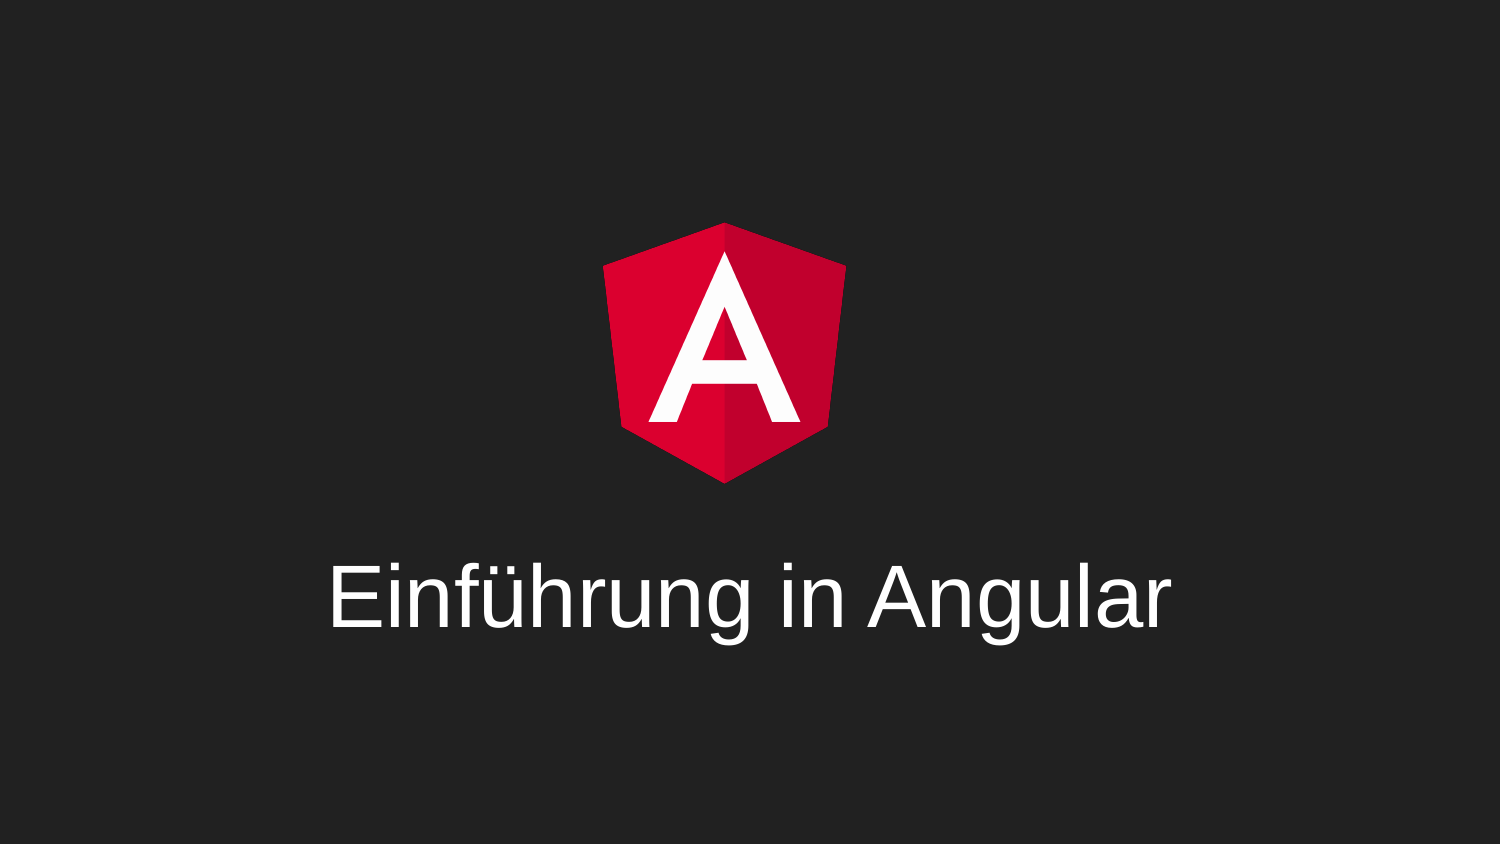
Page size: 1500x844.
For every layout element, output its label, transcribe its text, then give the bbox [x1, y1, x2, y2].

subtitle Einführung in Angular [51, 532, 1449, 663]
picture [561, 183, 889, 511]
